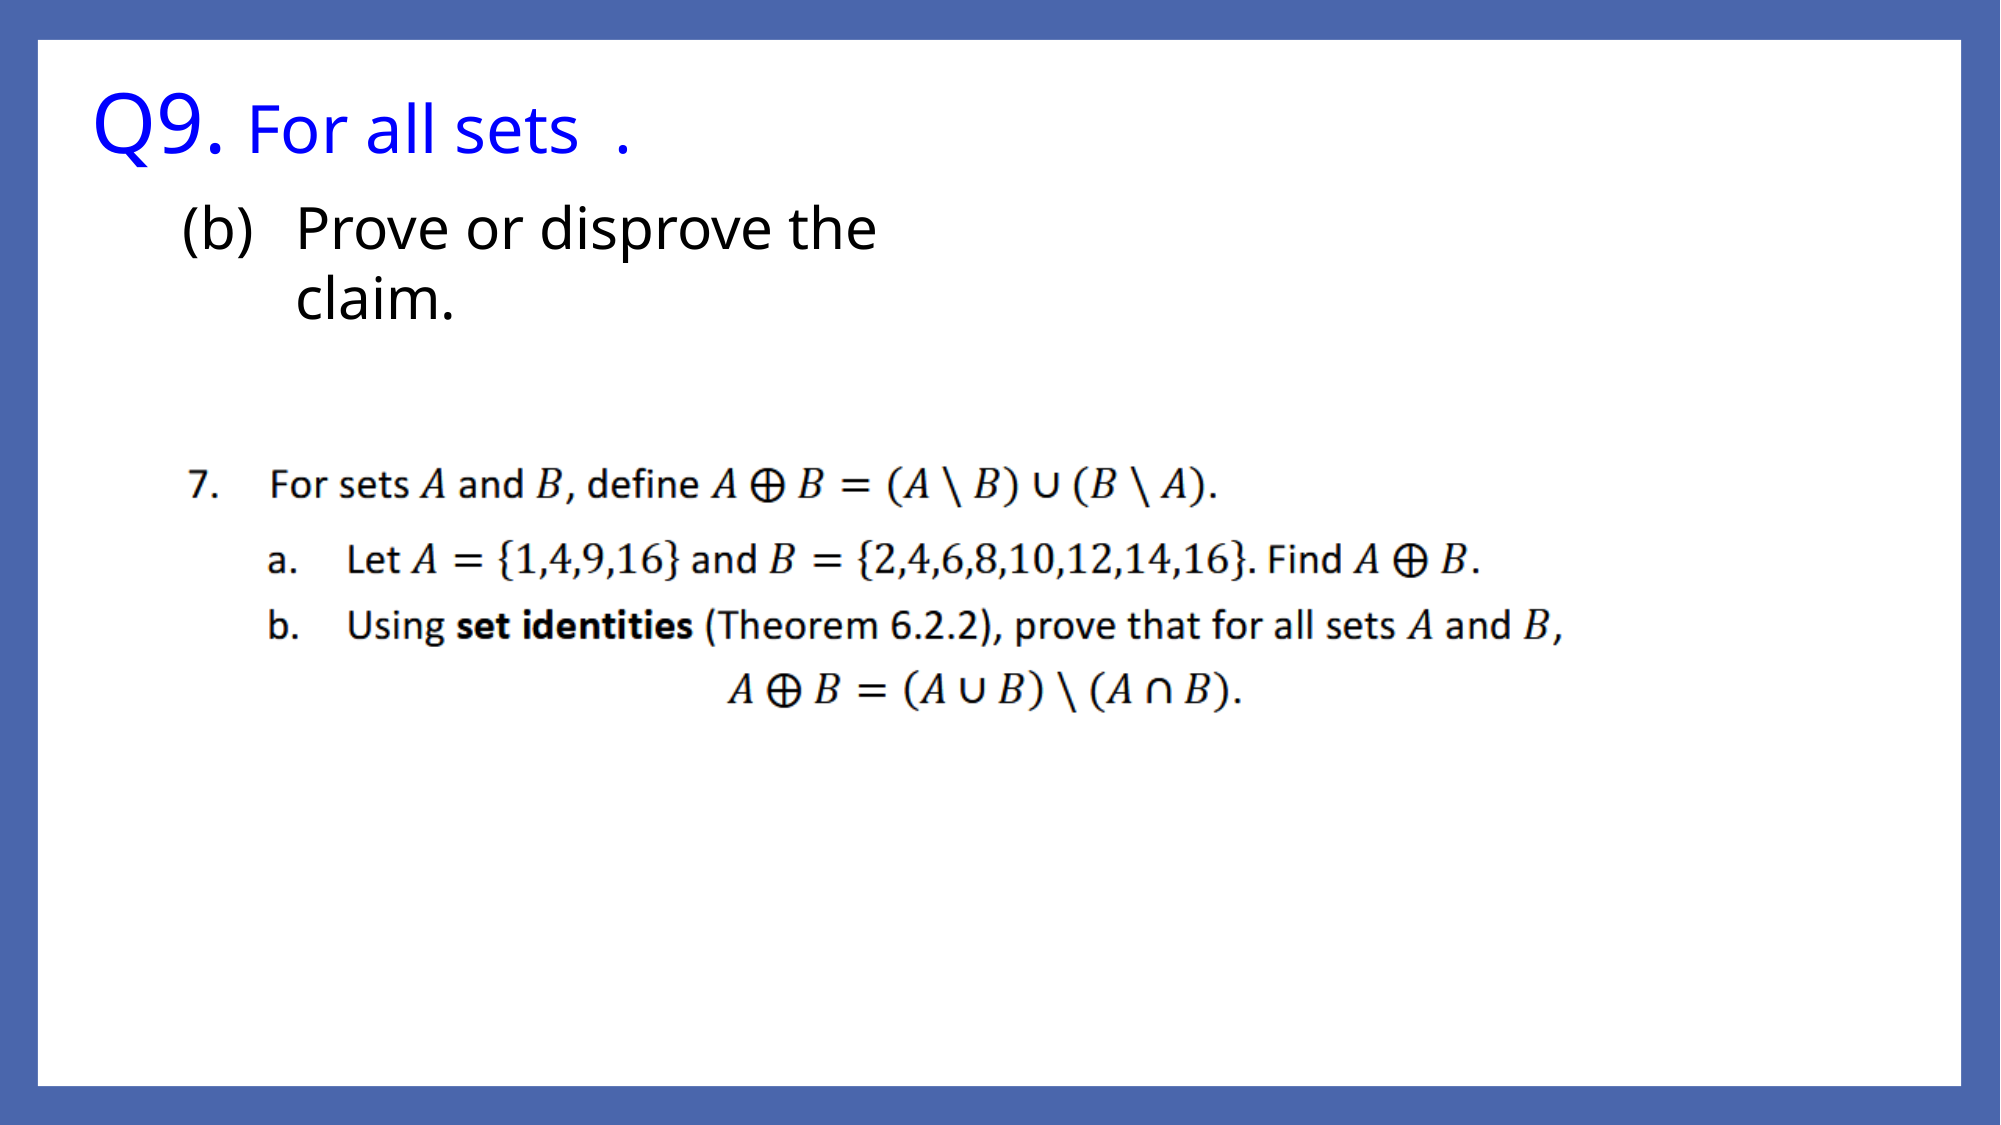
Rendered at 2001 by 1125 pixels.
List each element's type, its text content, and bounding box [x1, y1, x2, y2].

picture [156, 436, 1599, 741]
text_box (b) Prove or disprove the claim. [168, 183, 1009, 339]
